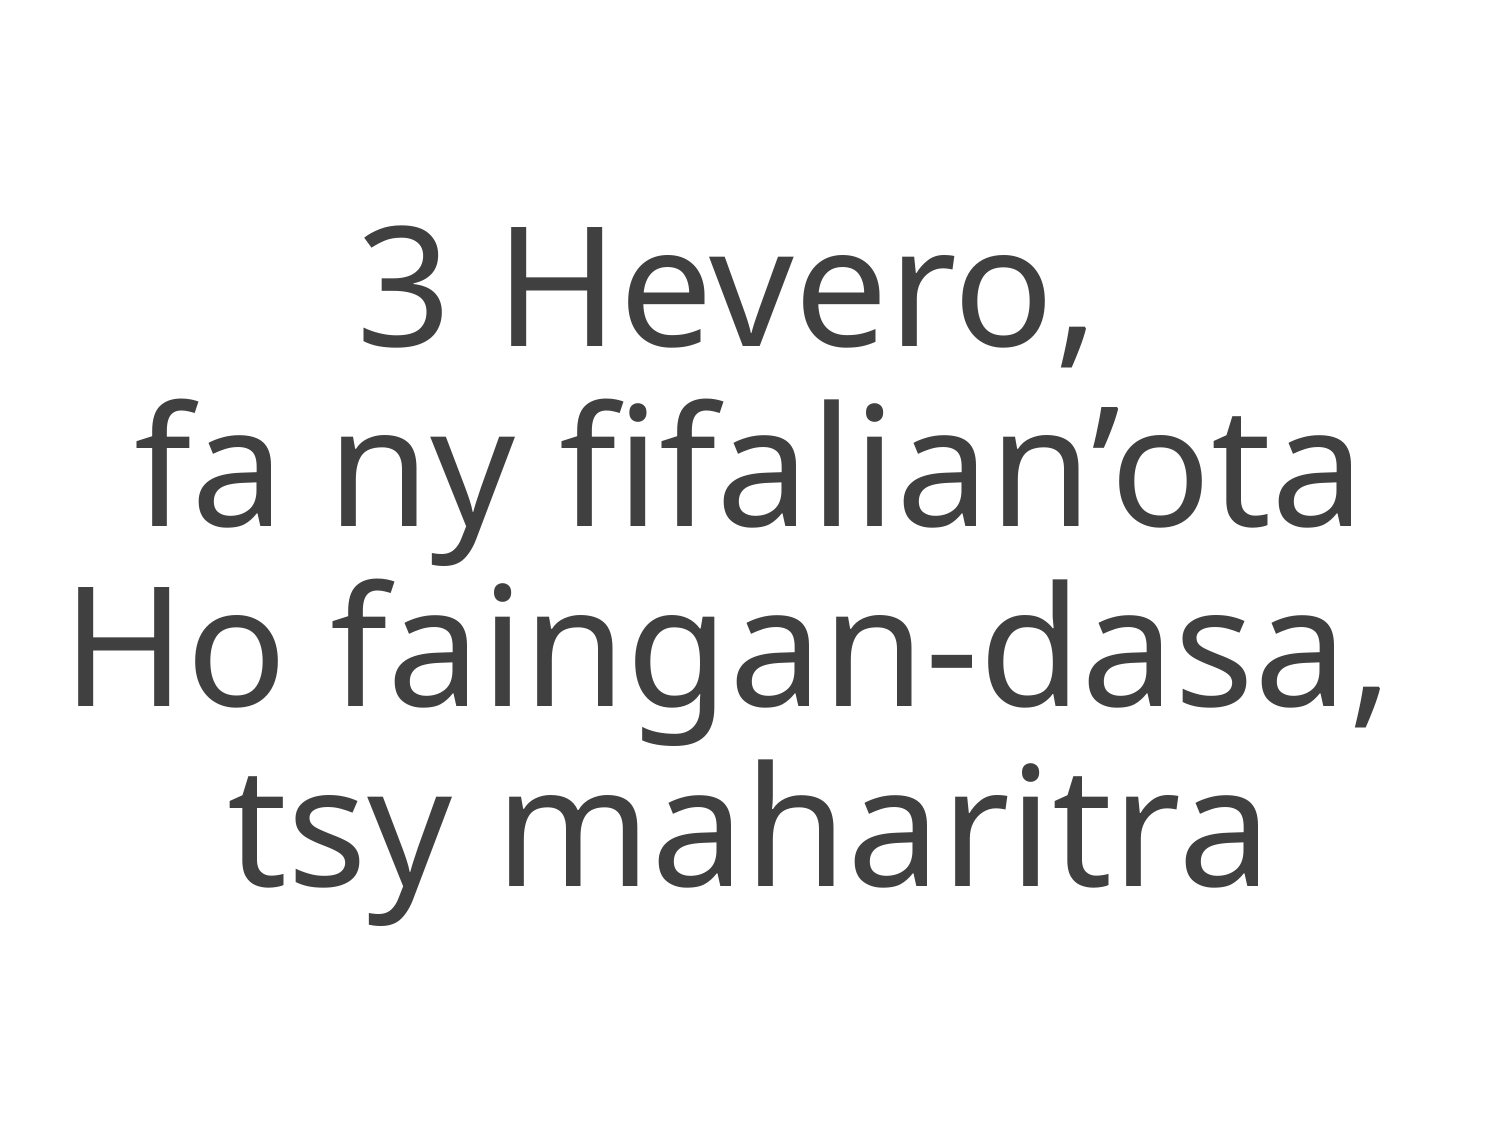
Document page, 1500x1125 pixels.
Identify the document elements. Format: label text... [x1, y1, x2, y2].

title 3 Hevero, fa ny fifalian’ota Ho faingan-dasa, tsy maharitra [0, 453, 1500, 672]
